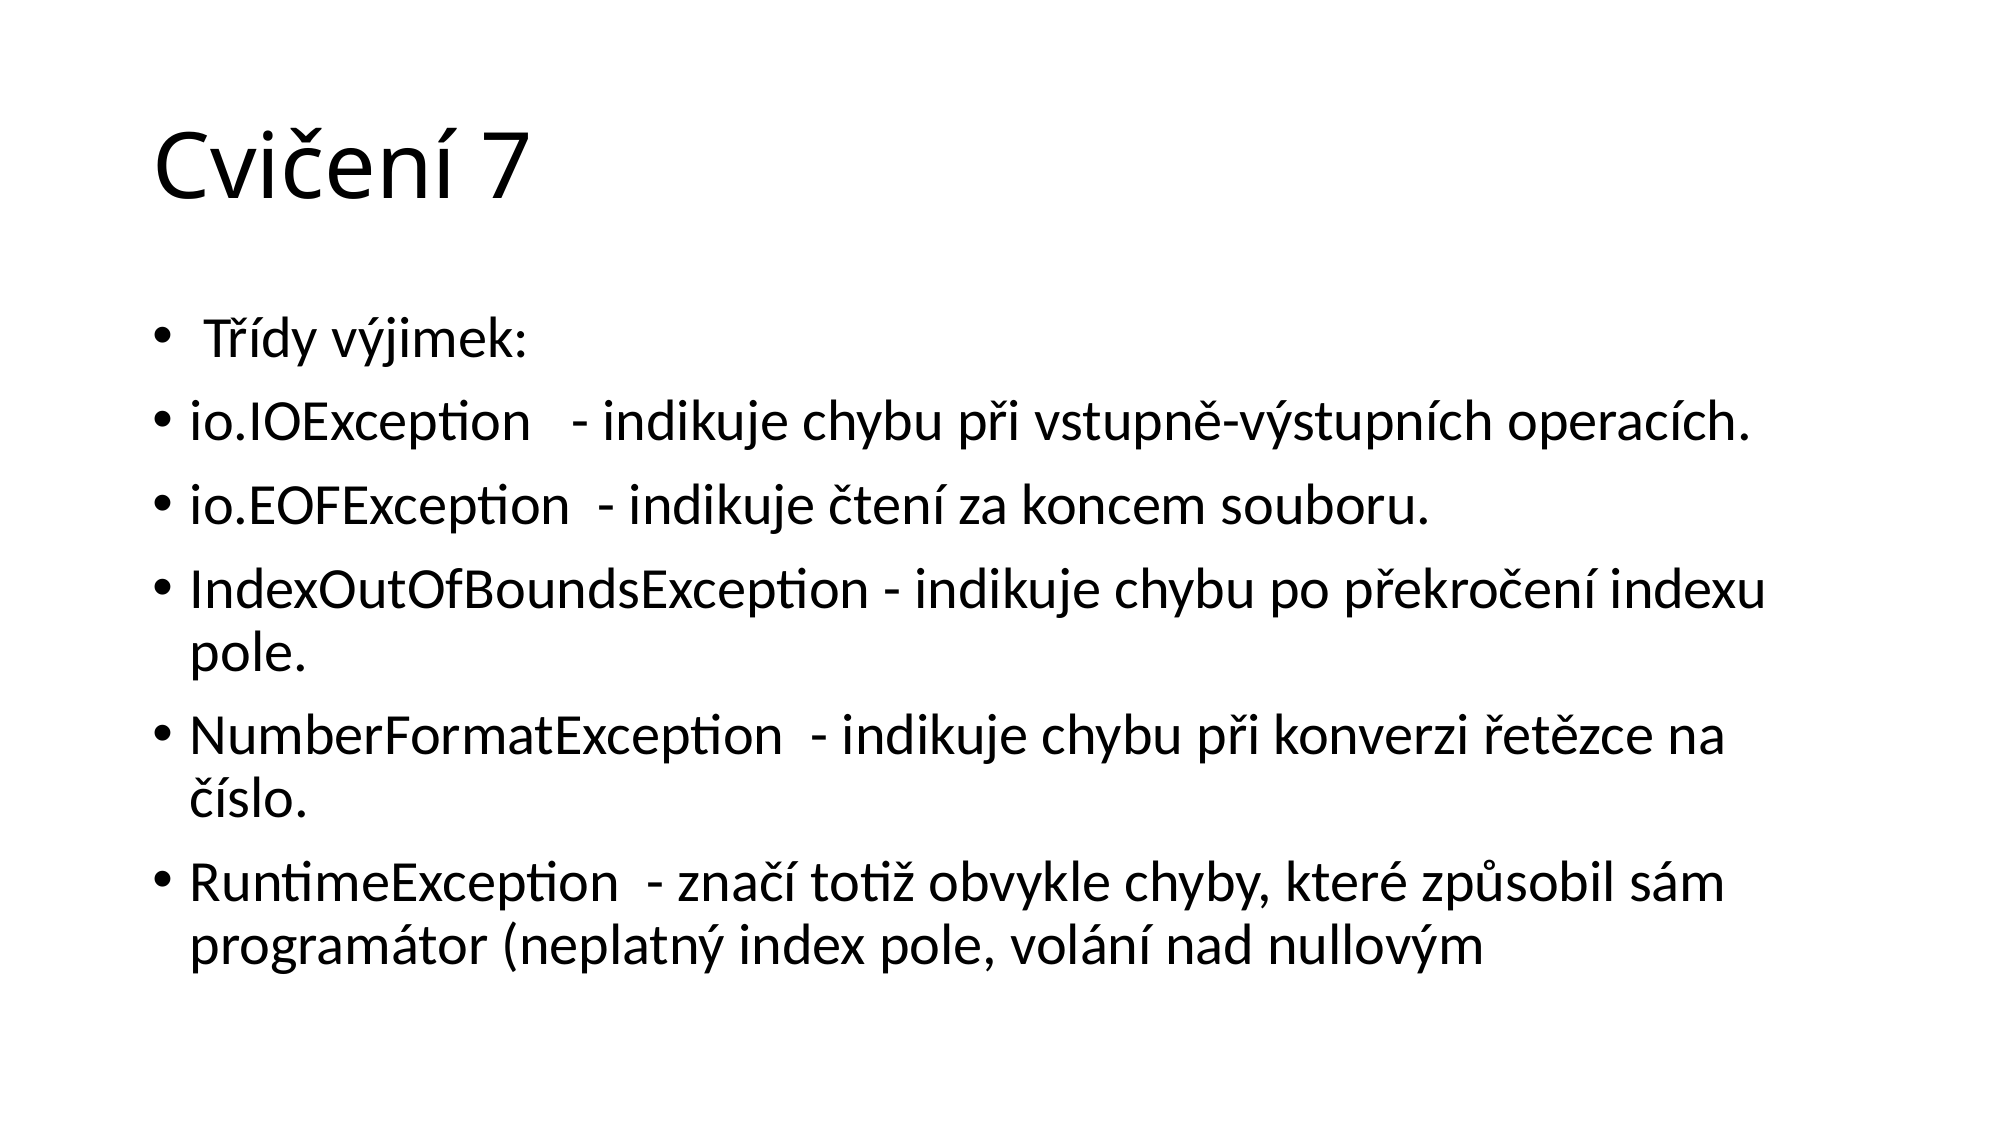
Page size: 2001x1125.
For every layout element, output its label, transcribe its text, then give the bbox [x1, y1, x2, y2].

title Cvičení 7 [137, 59, 1863, 278]
list Třídy výjimek: io.IOException - indikuje chybu při vstupně-výstupních operacích. io.EOFException - indikuje čtení za koncem souboru. IndexOutOfBoundsException - indikuje chybu po překročení indexu pole. NumberFormatException - indikuje chybu při konverzi řetězce na číslo. RuntimeException - značí totiž obvykle chyby, které způsobil sám programátor (neplatný index pole, volání nad nullovým [137, 299, 1863, 1014]
